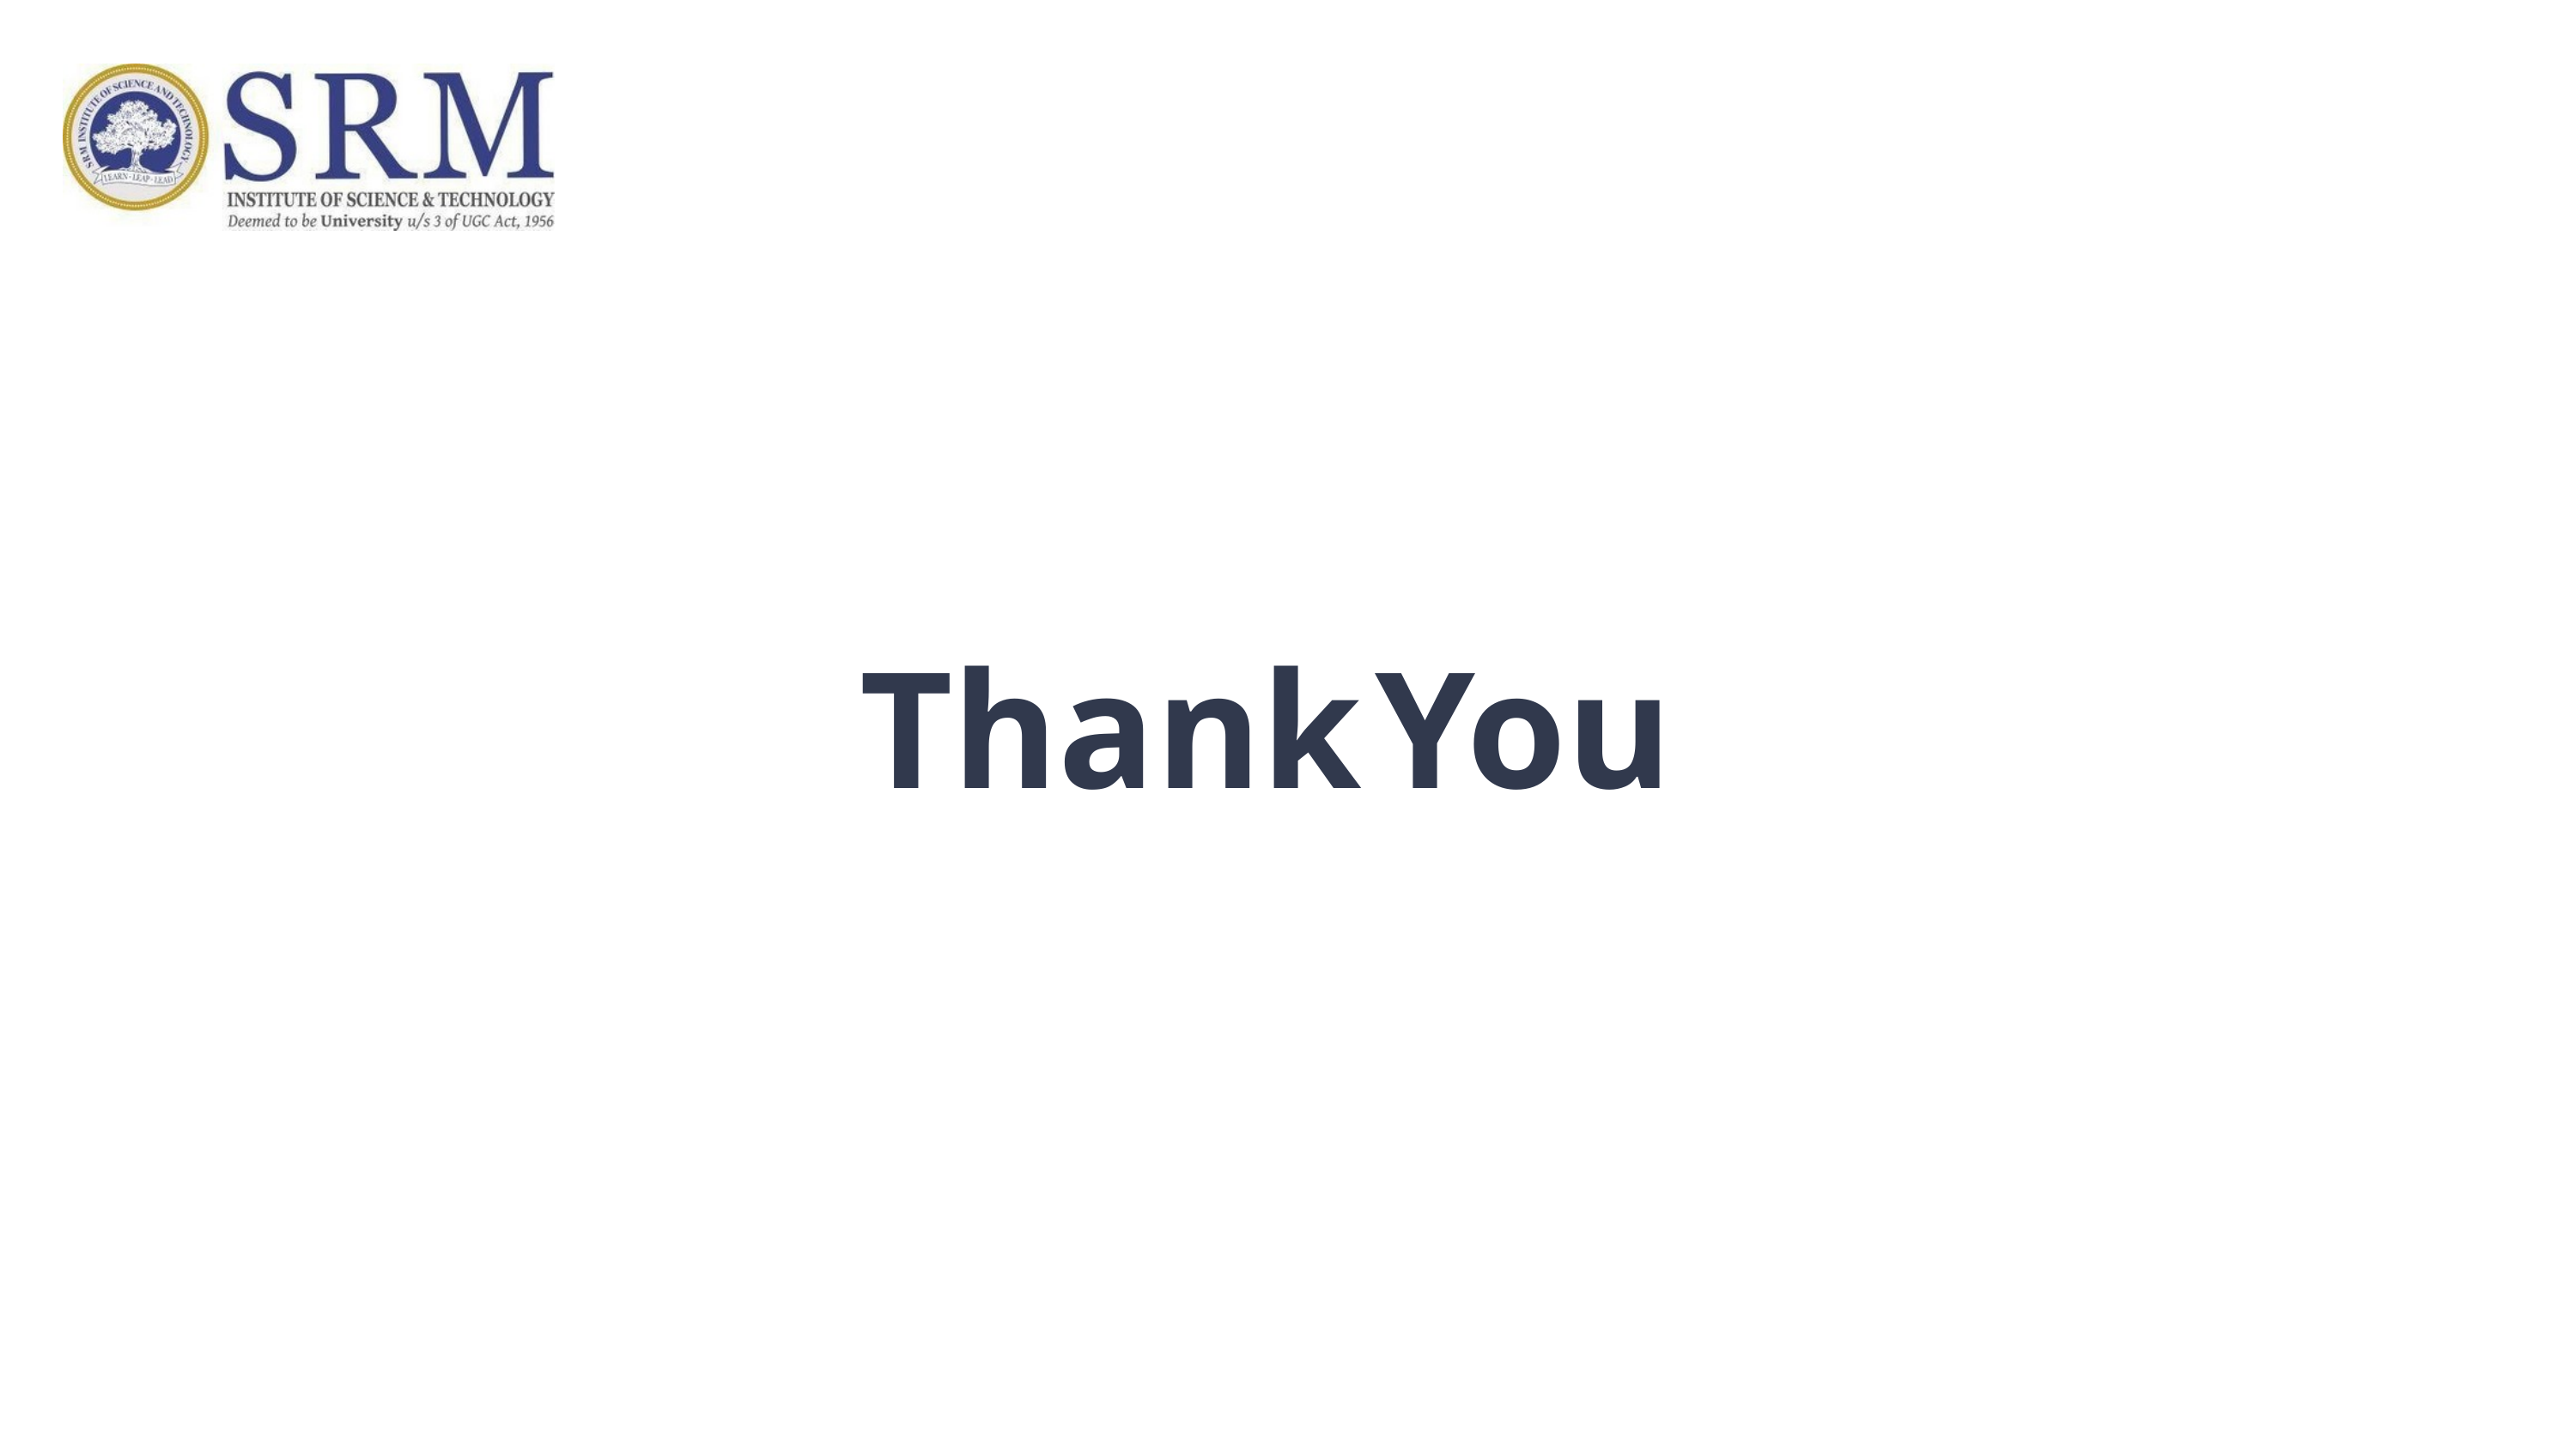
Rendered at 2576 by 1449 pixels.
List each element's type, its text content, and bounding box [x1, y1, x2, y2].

picture [62, 64, 555, 231]
title Thank You [858, 626, 1718, 870]
